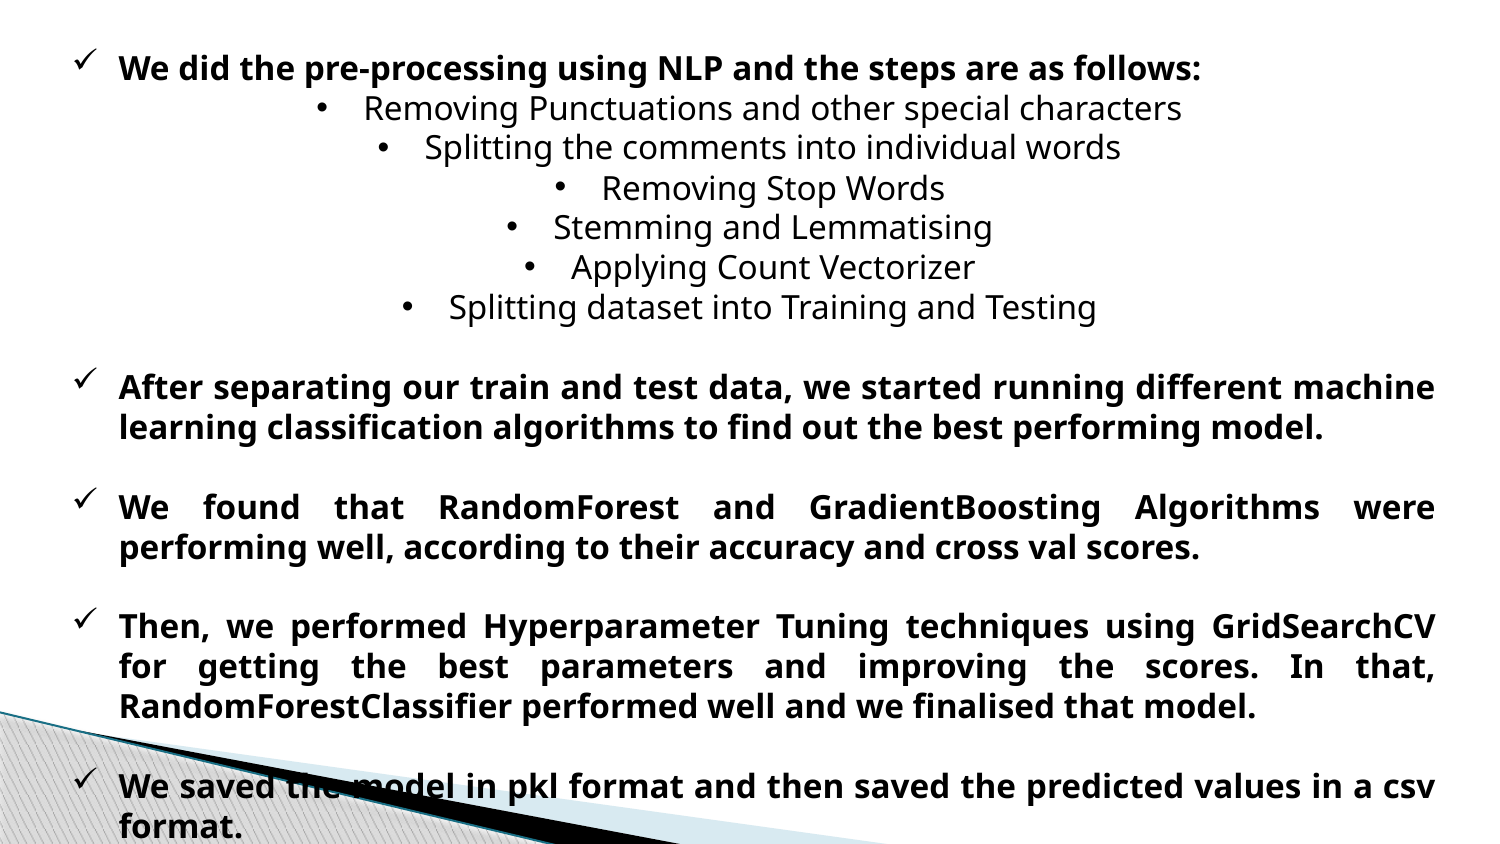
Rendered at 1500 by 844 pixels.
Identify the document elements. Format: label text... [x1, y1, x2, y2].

text_box We did the pre-processing using NLP and the steps are as follows: Removing Punctuations and other special characters Splitting the comments into individual words Removing Stop Words Stemming and Lemmatising Applying Count Vectorizer Splitting dataset into Training and Testing After separating our train and test data, we started running different machine learning classification algorithms to find out the best performing model. We found that RandomForest and GradientBoosting Algorithms were performing well, according to their accuracy and cross val scores. Then, we performed Hyperparameter Tuning techniques using GridSearchCV for getting the best parameters and improving the scores. In that, RandomForestClassifier performed well and we finalised that model. We saved the model in pkl format and then saved the predicted values in a csv format. [56, 39, 1453, 844]
